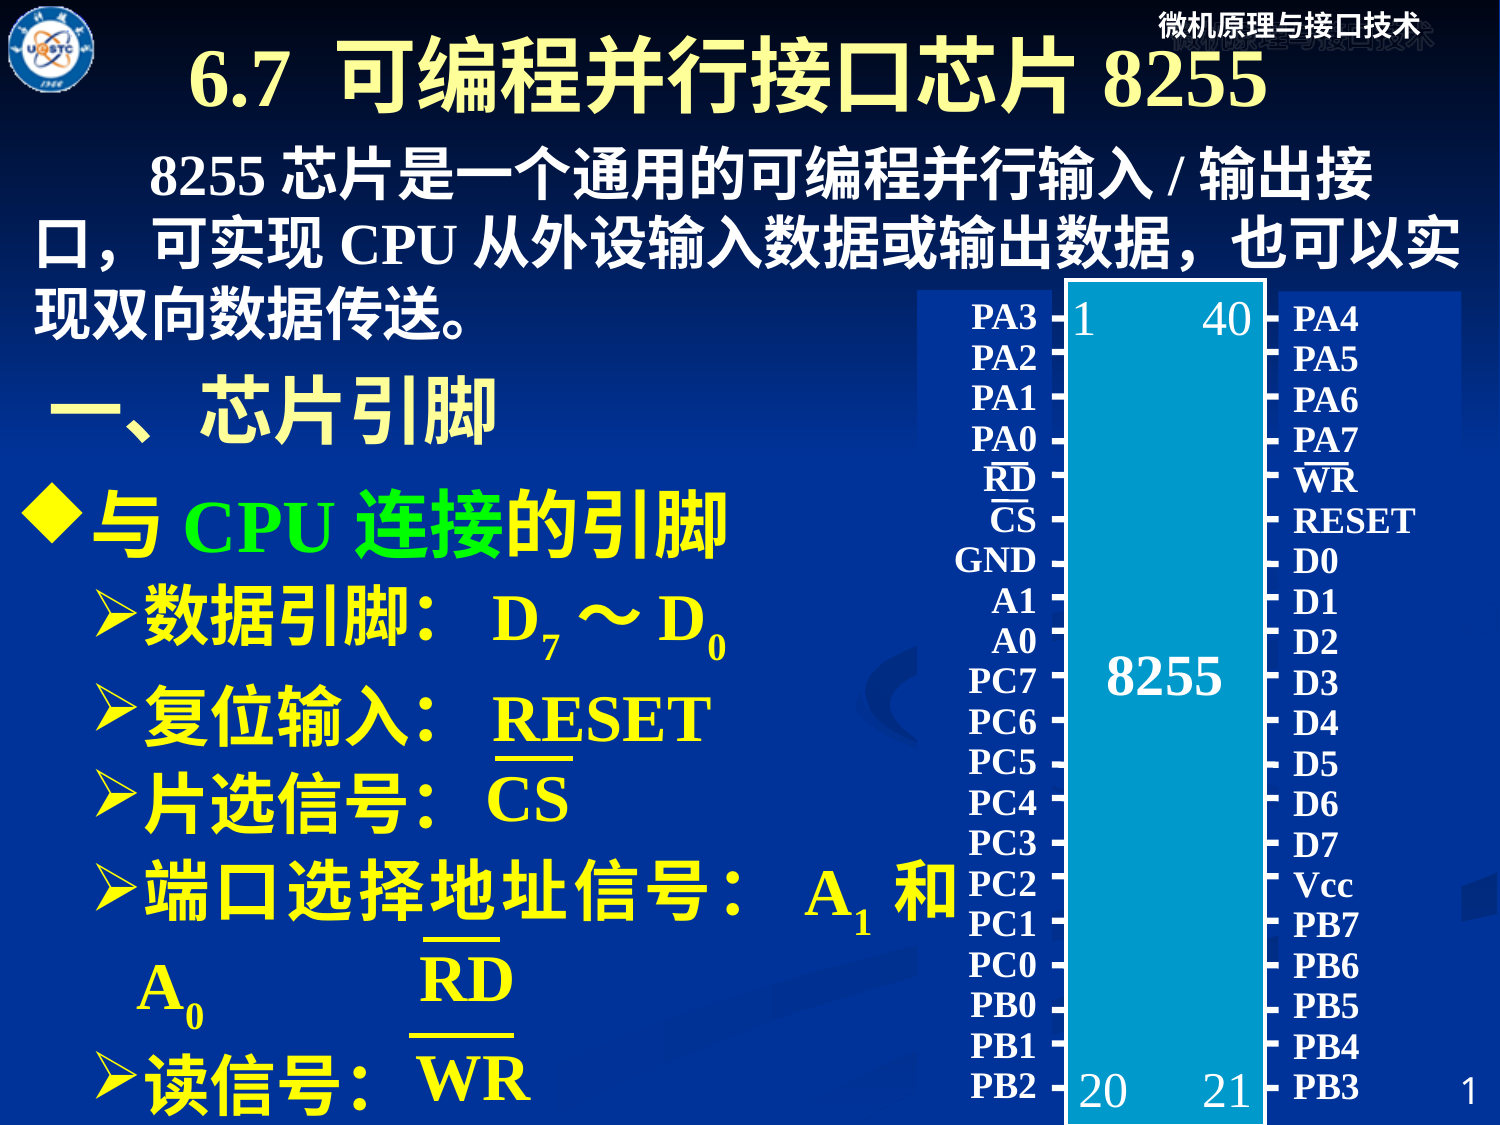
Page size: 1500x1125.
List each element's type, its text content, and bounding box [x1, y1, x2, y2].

text_box 与CPU连接的引脚 数据引脚：D7～D0 复位输入：RESET 片选信号： 端口选择地址信号：A1和A0 读信号： 写信号： [0, 470, 917, 1125]
text_box 8255芯片是一个通用的可编程并行输入/输出接口，可实现CPU从外设输入数据或输出数据，也可以实现双向数据传送。 [19, 129, 1481, 354]
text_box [917, 278, 1462, 1125]
text_box 6.7 可编程并行接口芯片8255 [53, 21, 1404, 124]
text_box 一、芯片引脚 [19, 363, 528, 454]
picture [0, 0, 101, 96]
